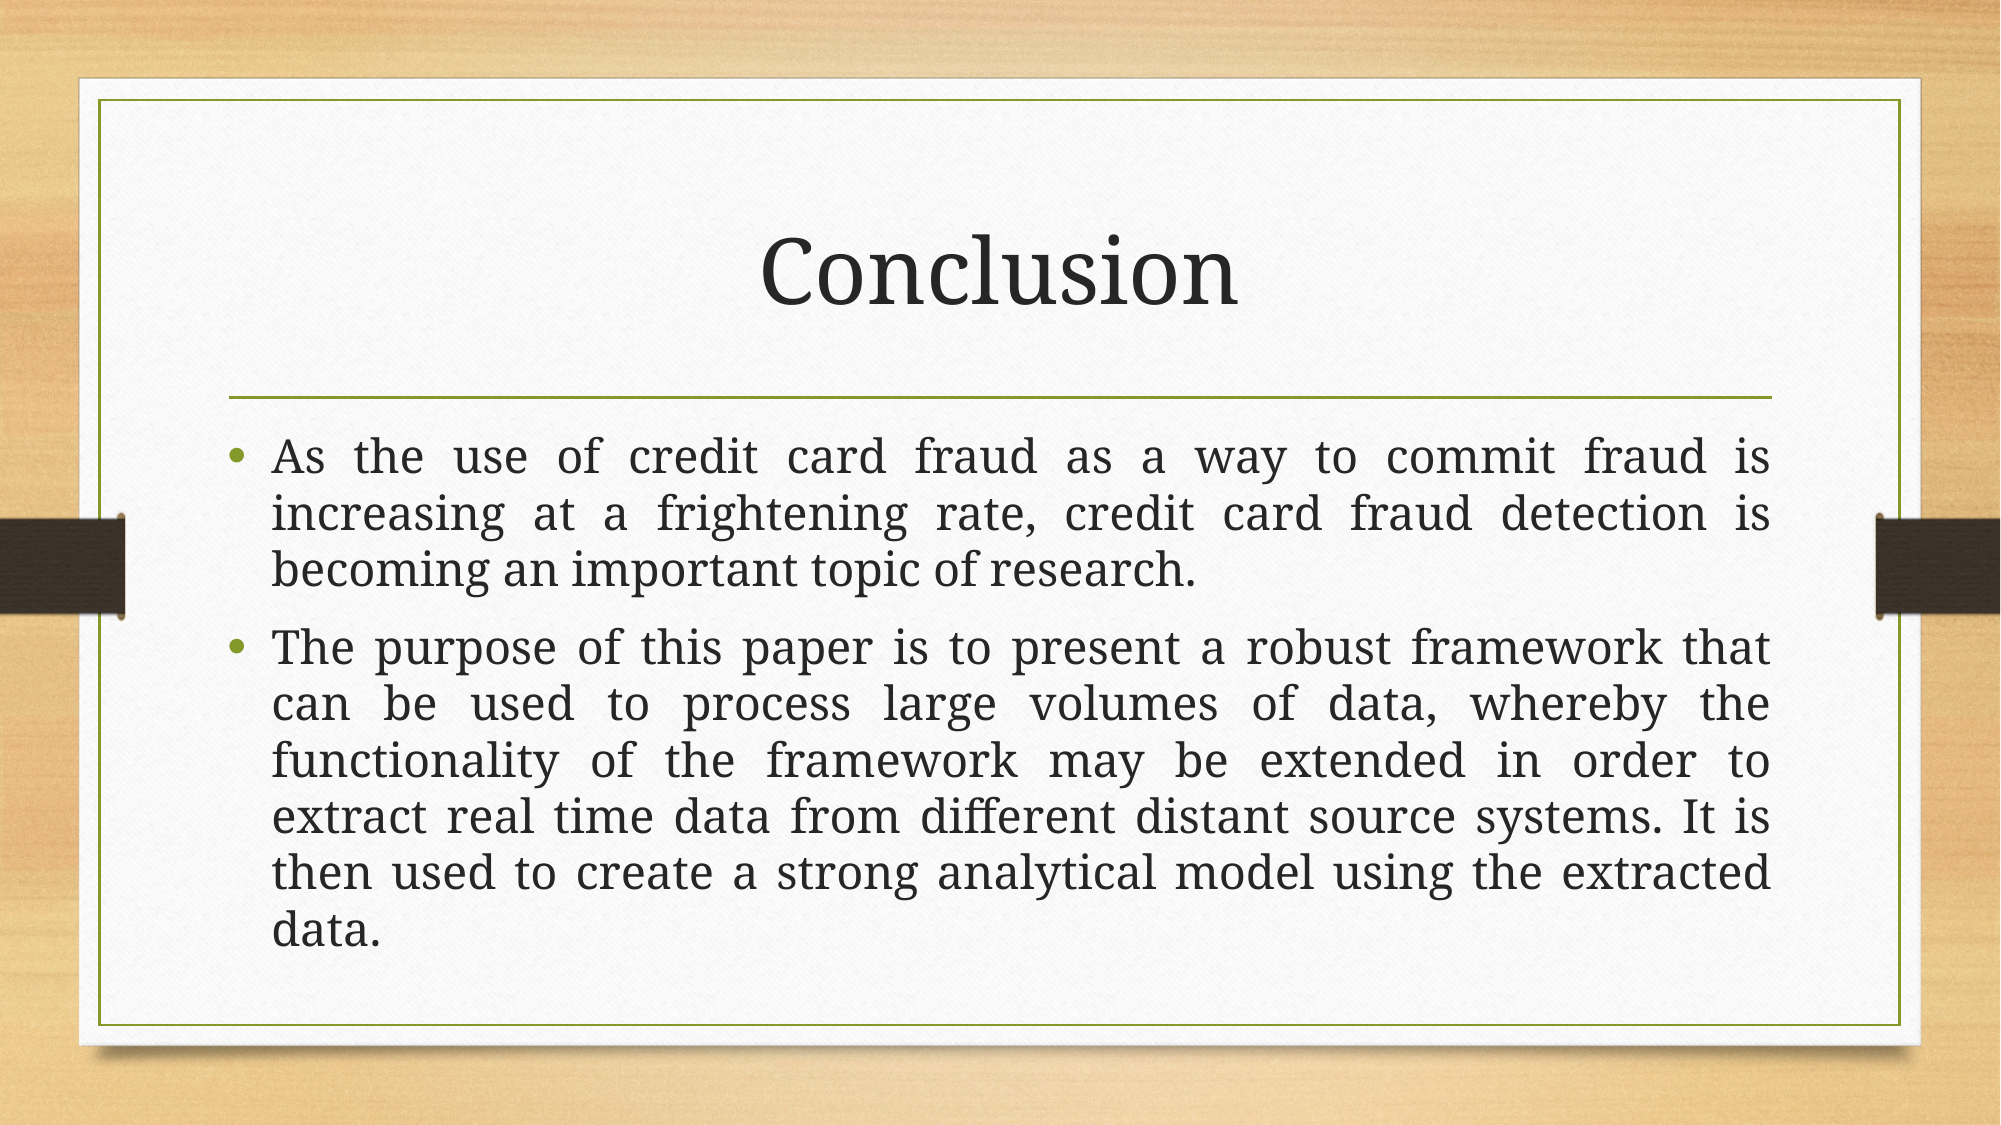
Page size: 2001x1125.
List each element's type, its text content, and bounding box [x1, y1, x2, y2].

list As the use of credit card fraud as a way to commit fraud is increasing at a frightening rate, credit card fraud detection is becoming an important topic of research. The purpose of this paper is to present a robust framework that can be used to process large volumes of data, whereby the functionality of the framework may be extended in order to extract real time data from different distant source systems. It is then used to create a strong analytical model using the extracted data. [212, 419, 1788, 964]
picture [0, 0, 2001, 1125]
title Conclusion [212, 161, 1788, 375]
